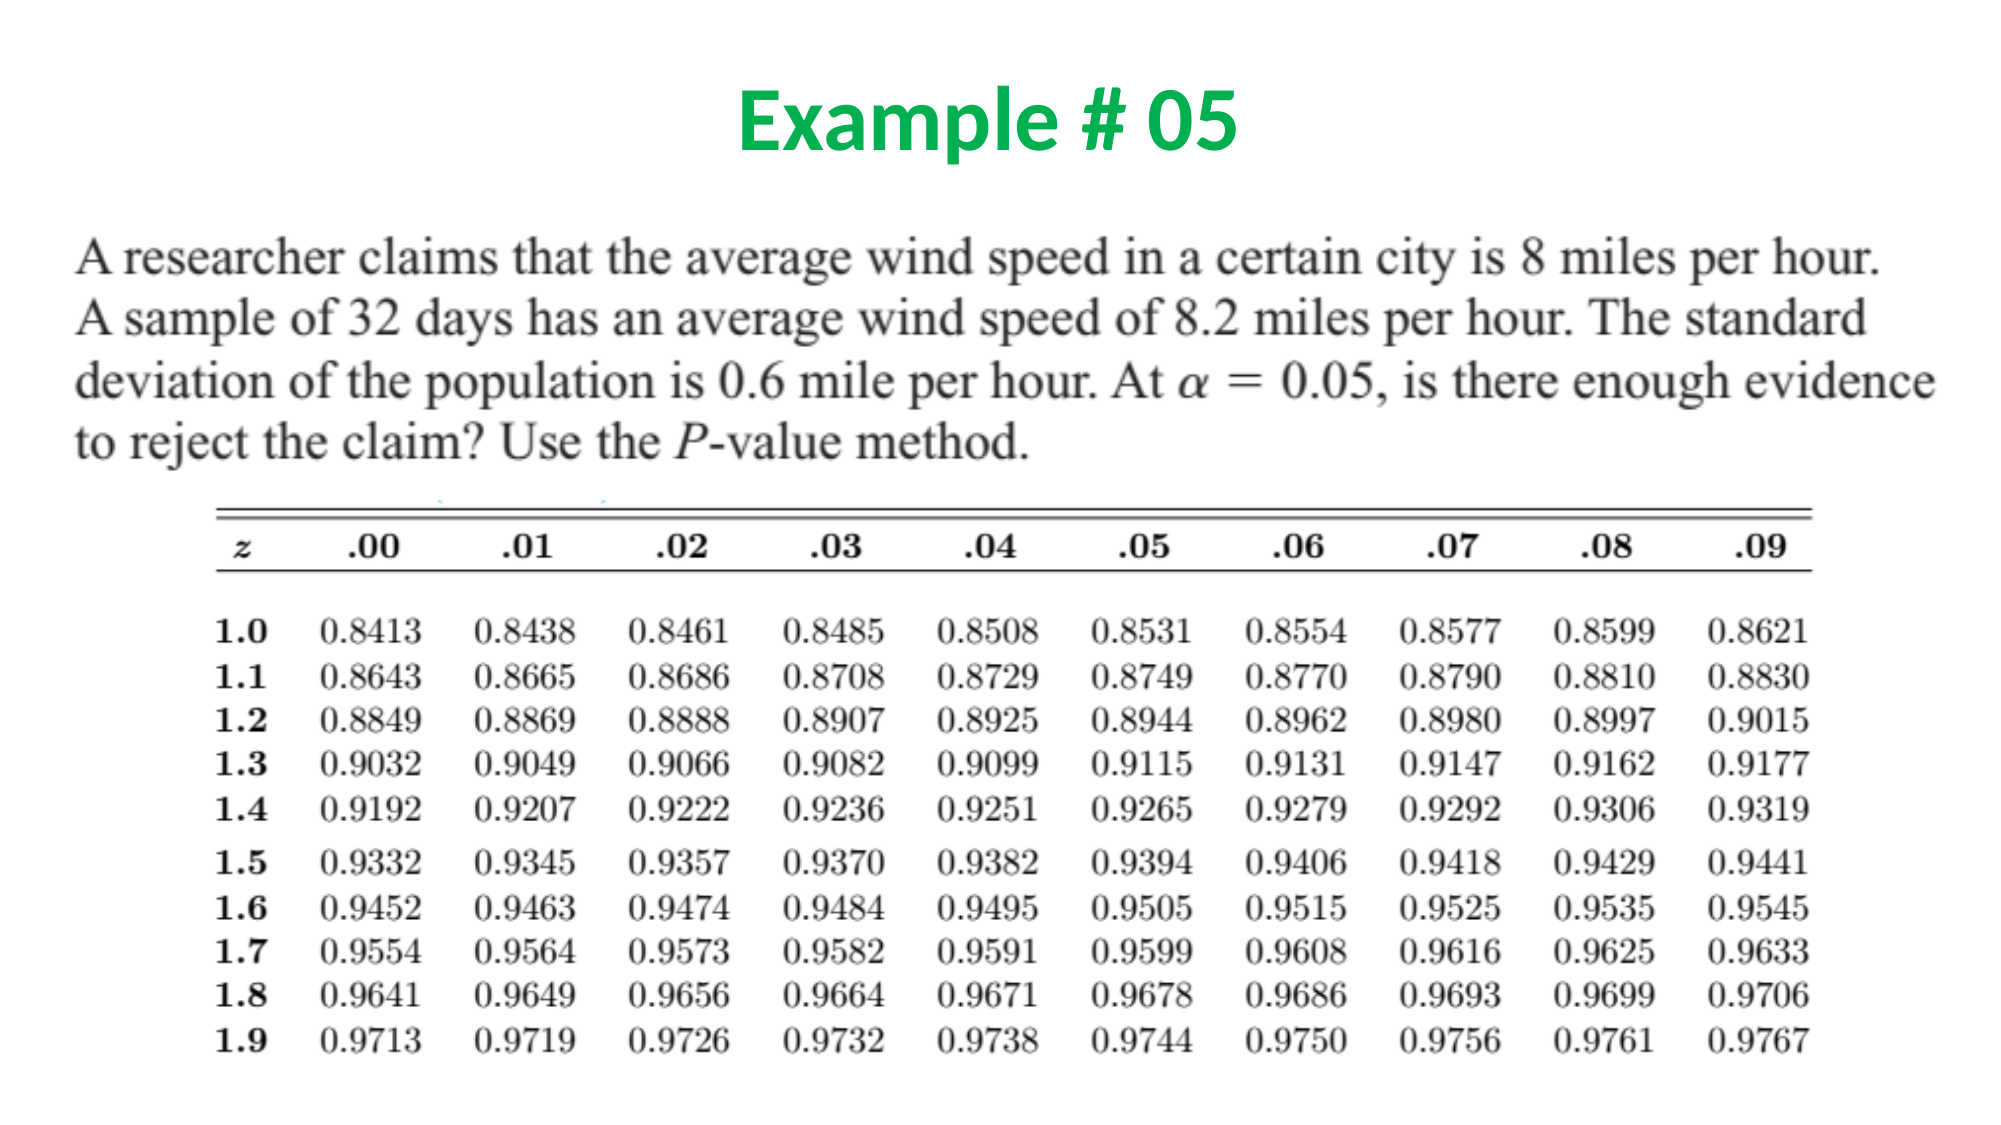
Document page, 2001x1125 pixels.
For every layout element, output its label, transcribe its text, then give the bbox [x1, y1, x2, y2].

picture [48, 209, 2000, 1086]
title Example # 05 [137, 59, 1863, 183]
